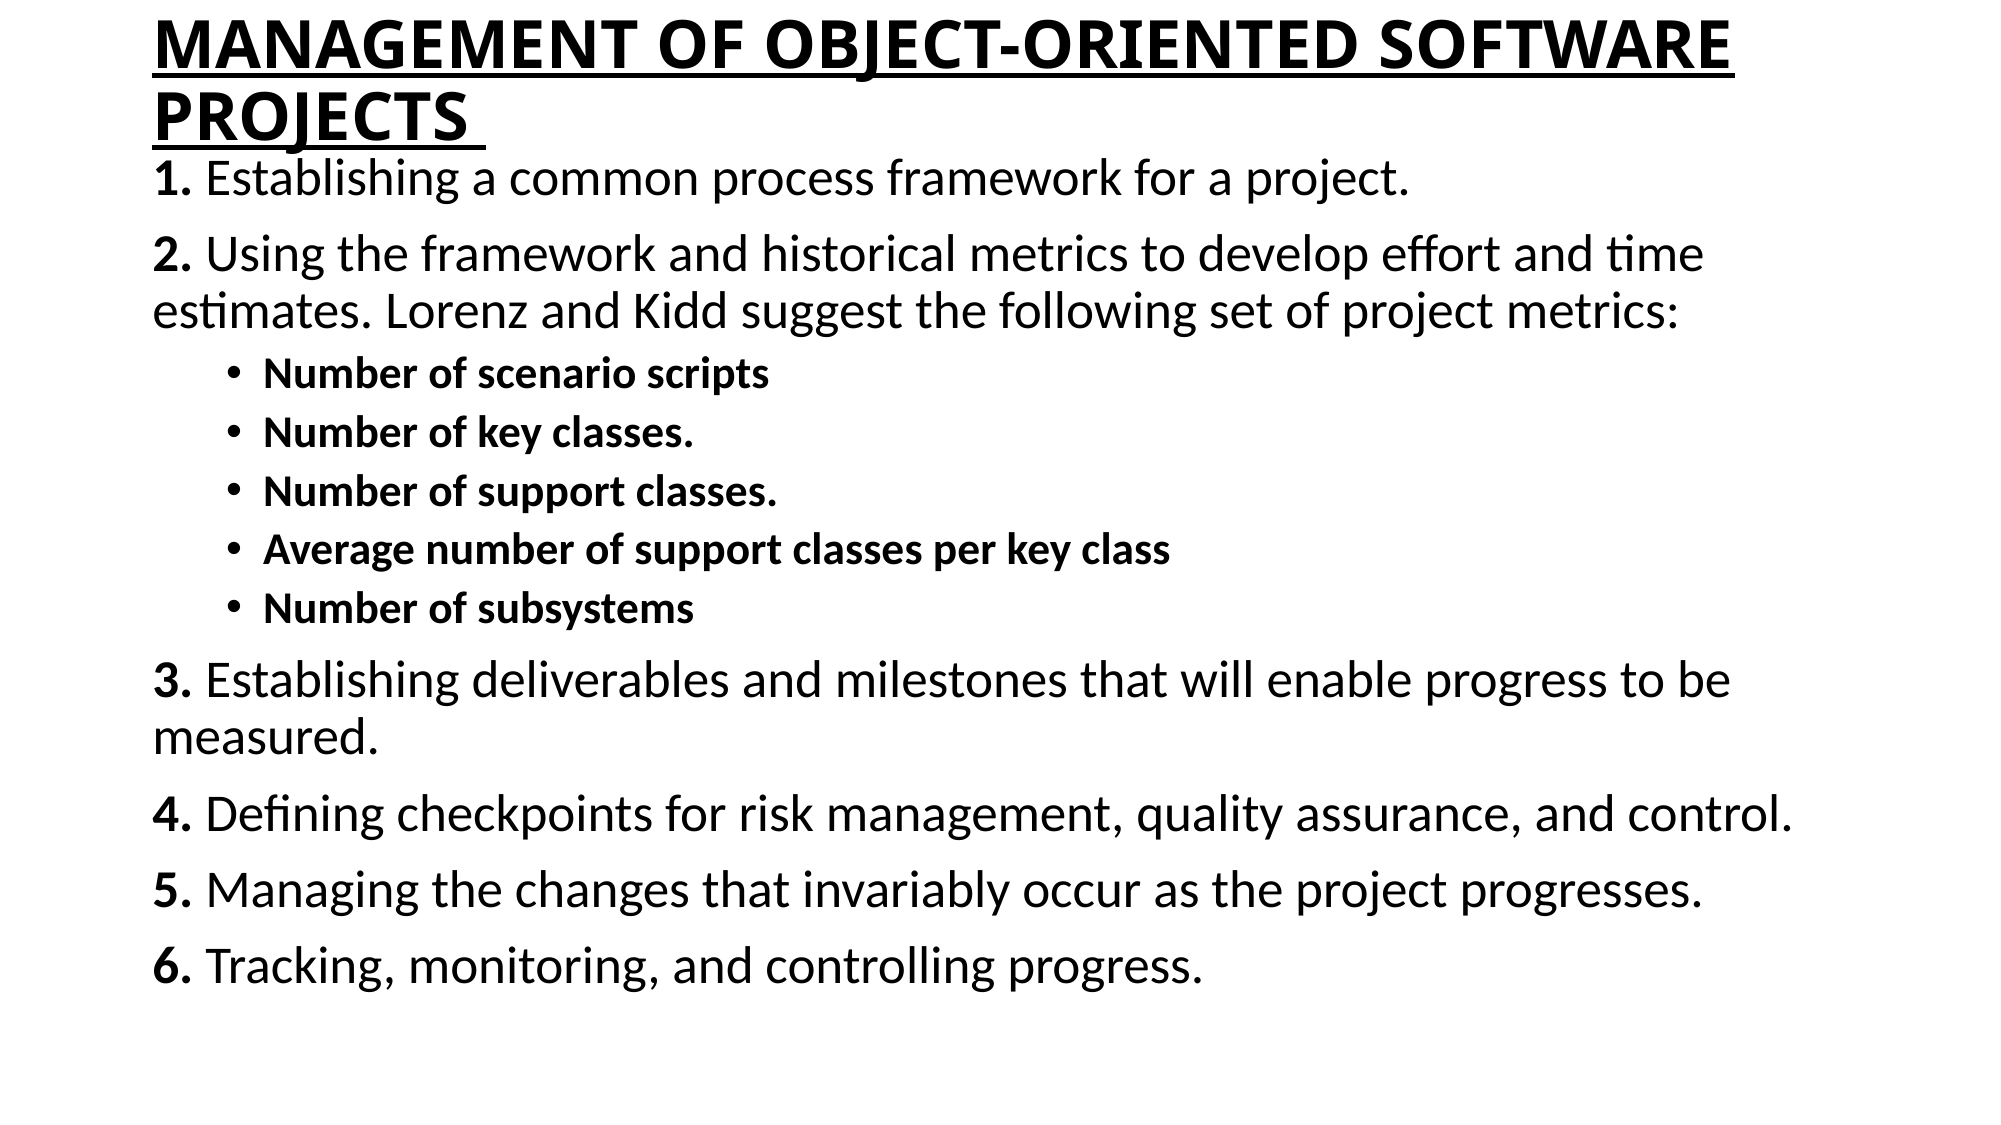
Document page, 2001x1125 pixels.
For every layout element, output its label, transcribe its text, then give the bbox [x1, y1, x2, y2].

list 1. Establishing a common process framework for a project. 2. Using the framework and historical metrics to develop effort and time estimates. Lorenz and Kidd suggest the following set of project metrics: Number of scenario scripts Number of key classes. Number of support classes. Average number of support classes per key class Number of subsystems 3. Establishing deliverables and milestones that will enable progress to be measured. 4. Defining checkpoints for risk management, quality assurance, and control. 5. Managing the changes that invariably occur as the project progresses. 6. Tracking, monitoring, and controlling progress. [137, 142, 1863, 1014]
title MANAGEMENT OF OBJECT-ORIENTED SOFTWARE PROJECTS [137, 41, 1863, 124]
